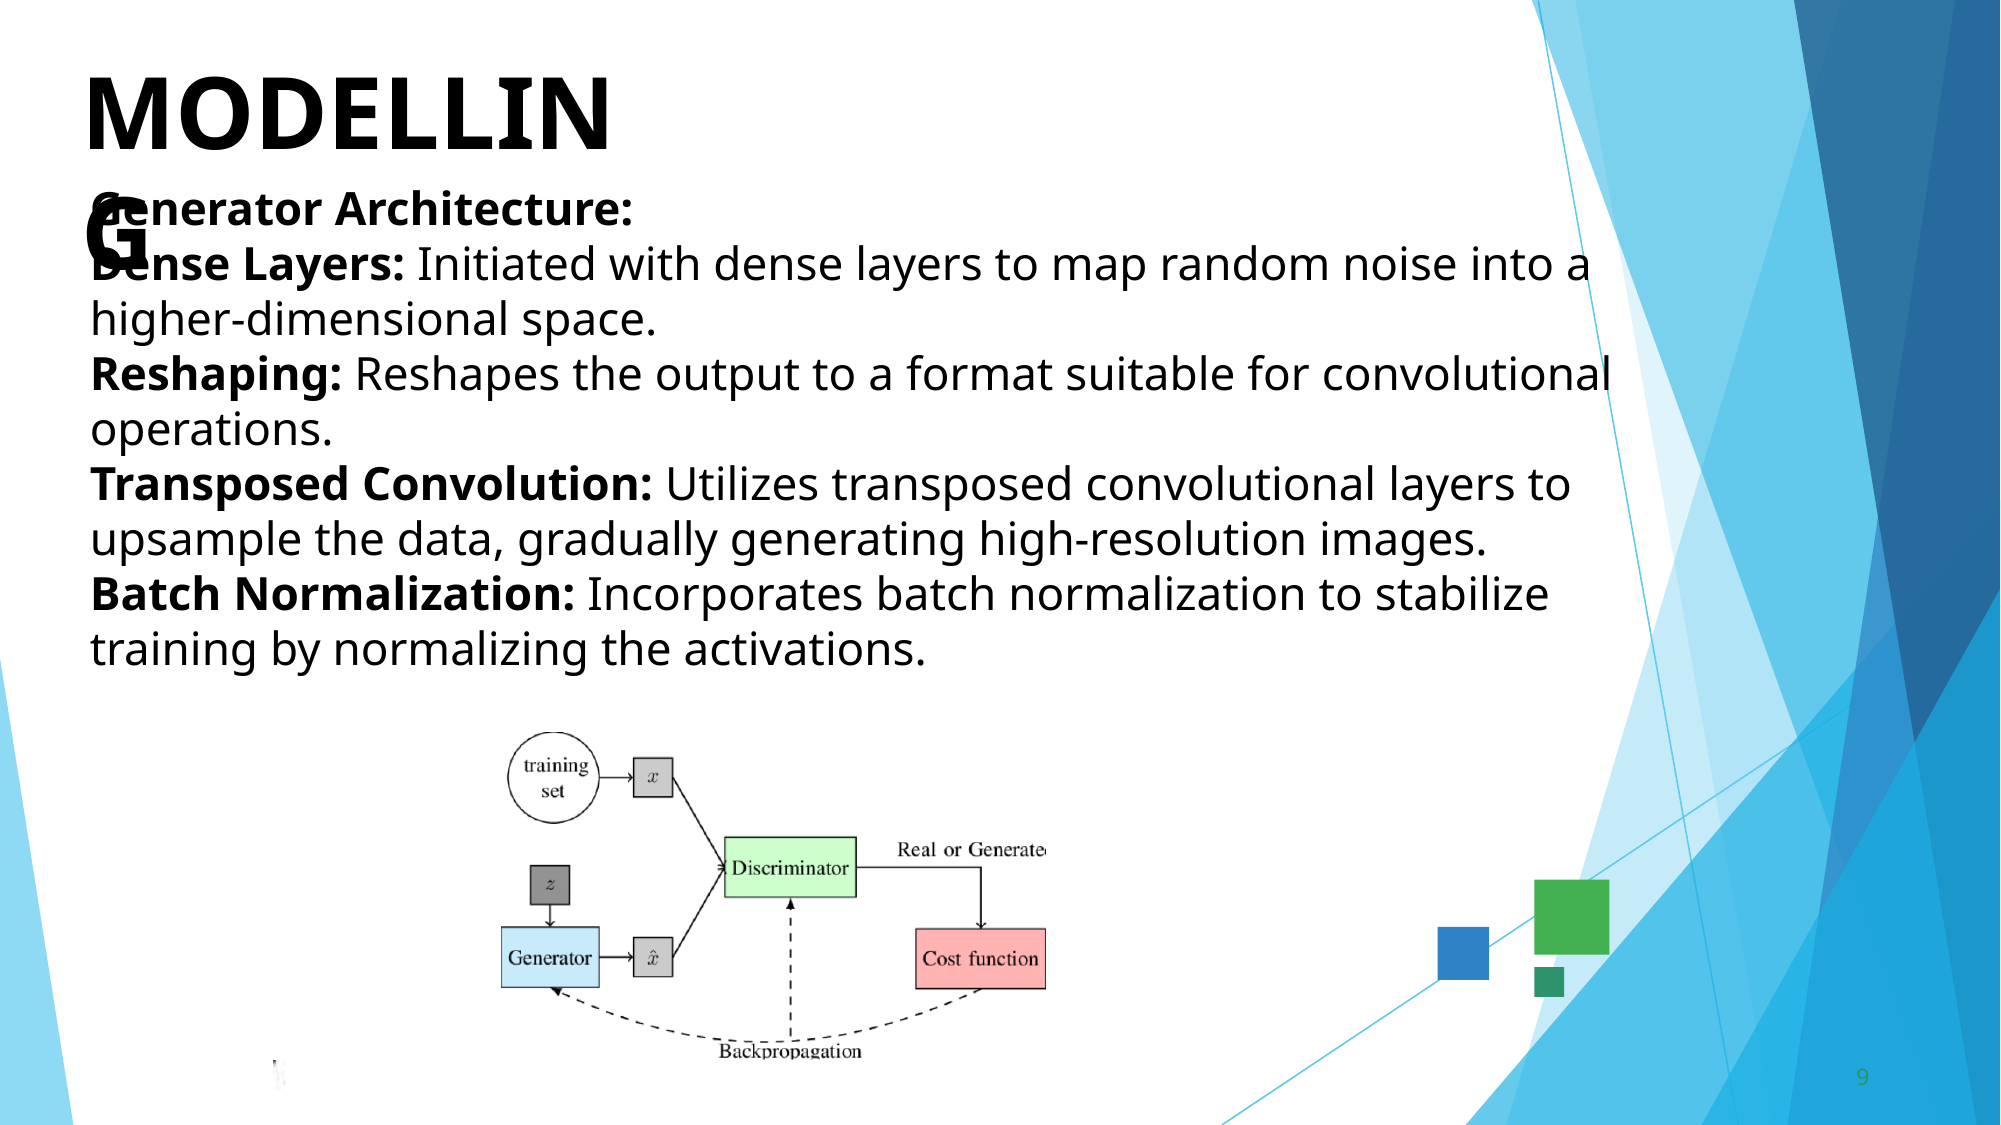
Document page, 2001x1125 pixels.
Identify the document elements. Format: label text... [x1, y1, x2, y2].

picture [273, 1060, 287, 1091]
text_box [1534, 967, 1565, 997]
text_box [1437, 926, 1490, 980]
title MODELLING [78, 47, 621, 172]
slide_number 9 [1849, 1061, 1890, 1125]
text_box Generator Architecture: Dense Layers: Initiated with dense layers to map random noise into a higher-dimensional space. Reshaping: Reshapes the output to a format suitable for convolutional operations. Transposed Convolution: Utilizes transposed convolutional layers to upsample the data, gradually generating high-resolution images. Batch Normalization: Incorporates batch normalization to stabilize training by normalizing the activations. [74, 172, 1650, 682]
text_box [1534, 879, 1610, 955]
picture [462, 723, 1098, 1063]
